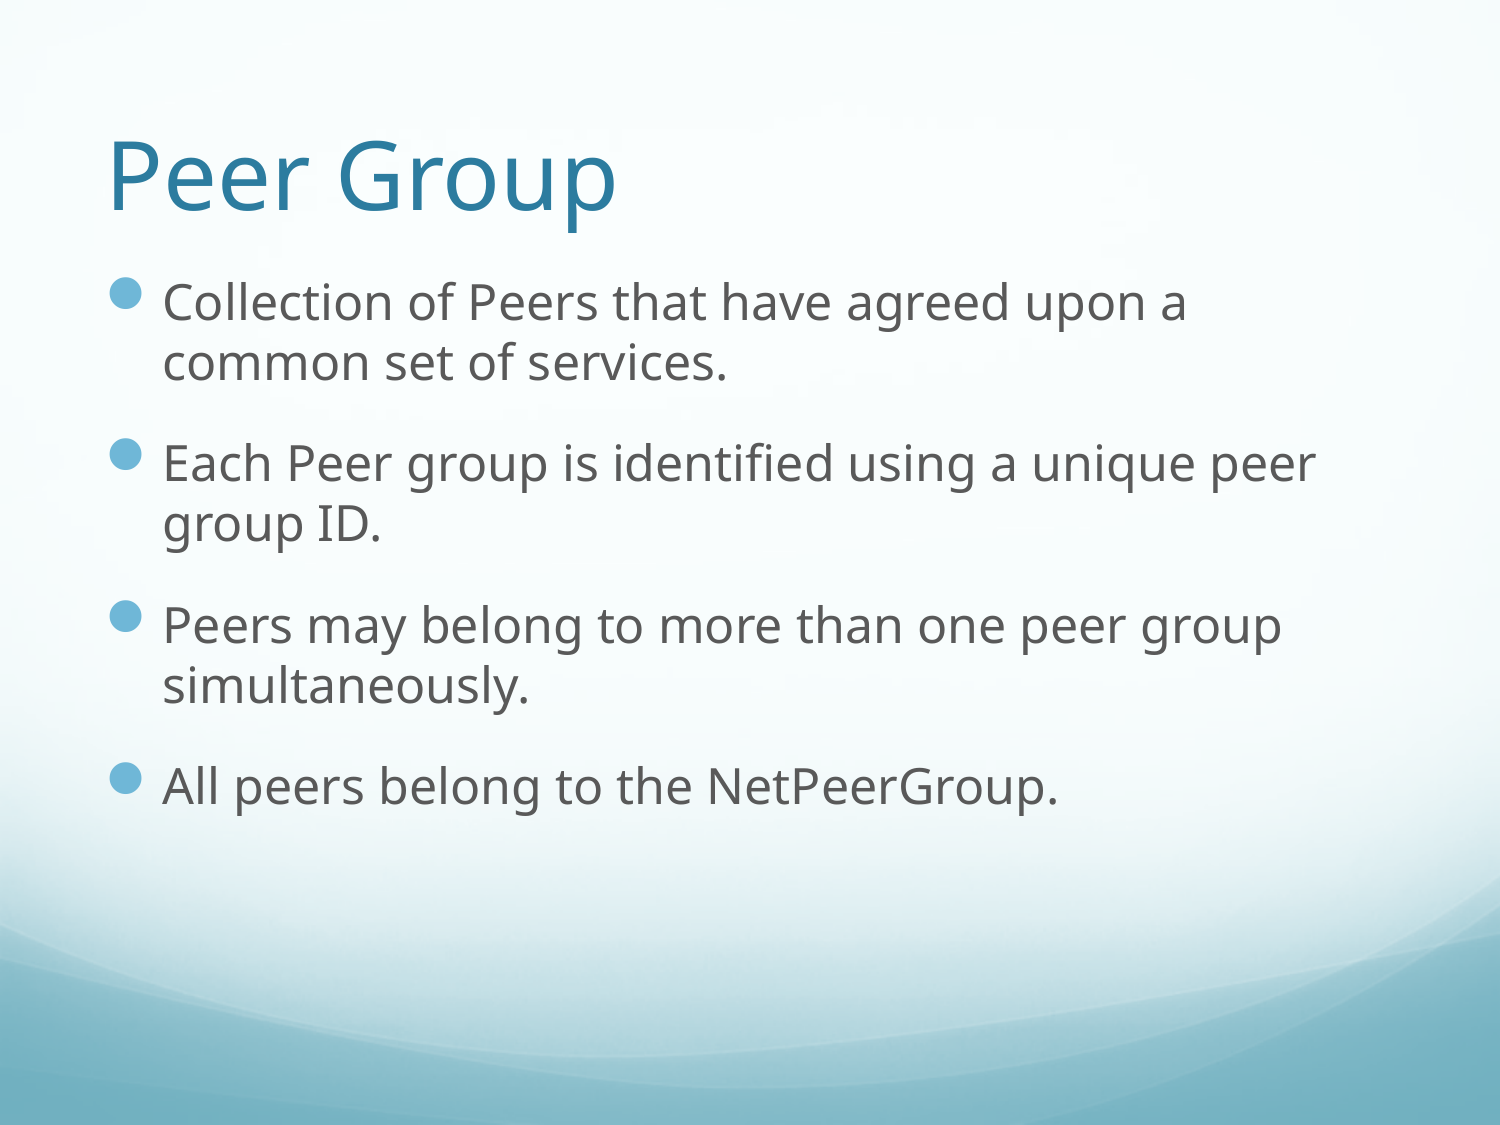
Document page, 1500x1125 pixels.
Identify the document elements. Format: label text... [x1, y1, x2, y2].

list Collection of Peers that have agreed upon a common set of services. Each Peer group is identified using a unique peer group ID. Peers may belong to more than one peer group simultaneously. All peers belong to the NetPeerGroup. [90, 262, 1410, 975]
title Peer Group [90, 17, 1410, 237]
